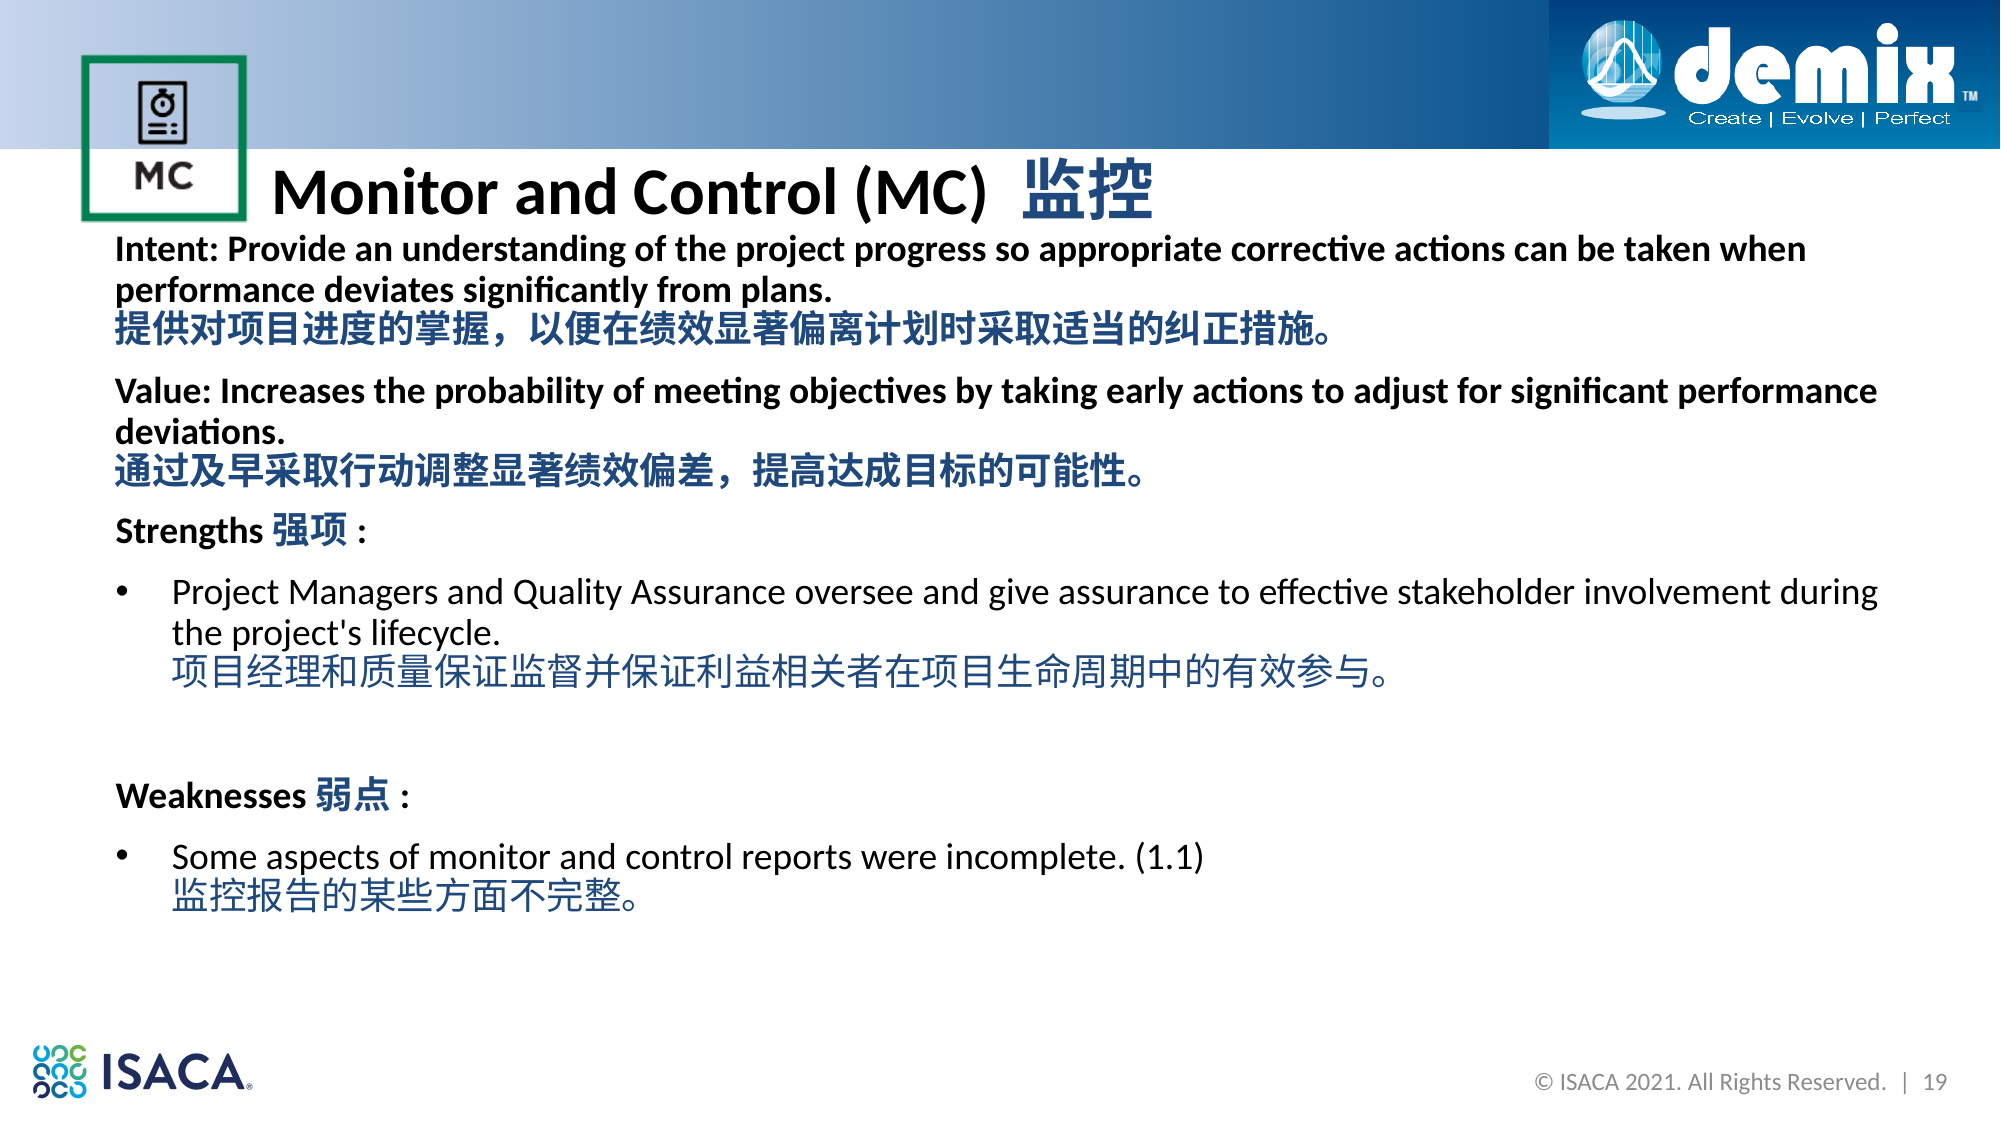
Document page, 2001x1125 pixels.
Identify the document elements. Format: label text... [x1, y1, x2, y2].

picture [1549, 0, 2000, 111]
picture [29, 1043, 255, 1103]
picture [50, 53, 278, 223]
picture [1582, 106, 1665, 119]
title Monitor and Control (MC) 监控 [278, 148, 1900, 221]
list Intent: Provide an understanding of the project progress so appropriate corrective actions can be taken when performance deviates significantly from plans. 提供对项目进度的掌握，以便在绩效显著偏离计划时采取适当的纠正措施。 Value: Increases the probability of meeting objectives by taking early actions to adjust for significant performance deviations. 通过及早采取行动调整显著绩效偏差，提高达成目标的可能性。 [100, 221, 1948, 480]
list Strengths强项: Project Managers and Quality Assurance oversee and give assurance to effective stakeholder involvement during the project's lifecycle. 项目经理和质量保证监督并保证利益相关者在项目生命周期中的有效参与。 Weaknesses弱点: Some aspects of monitor and control reports were incomplete. (1.1) 监控报告的某些方面不完整。 [100, 503, 1949, 1012]
